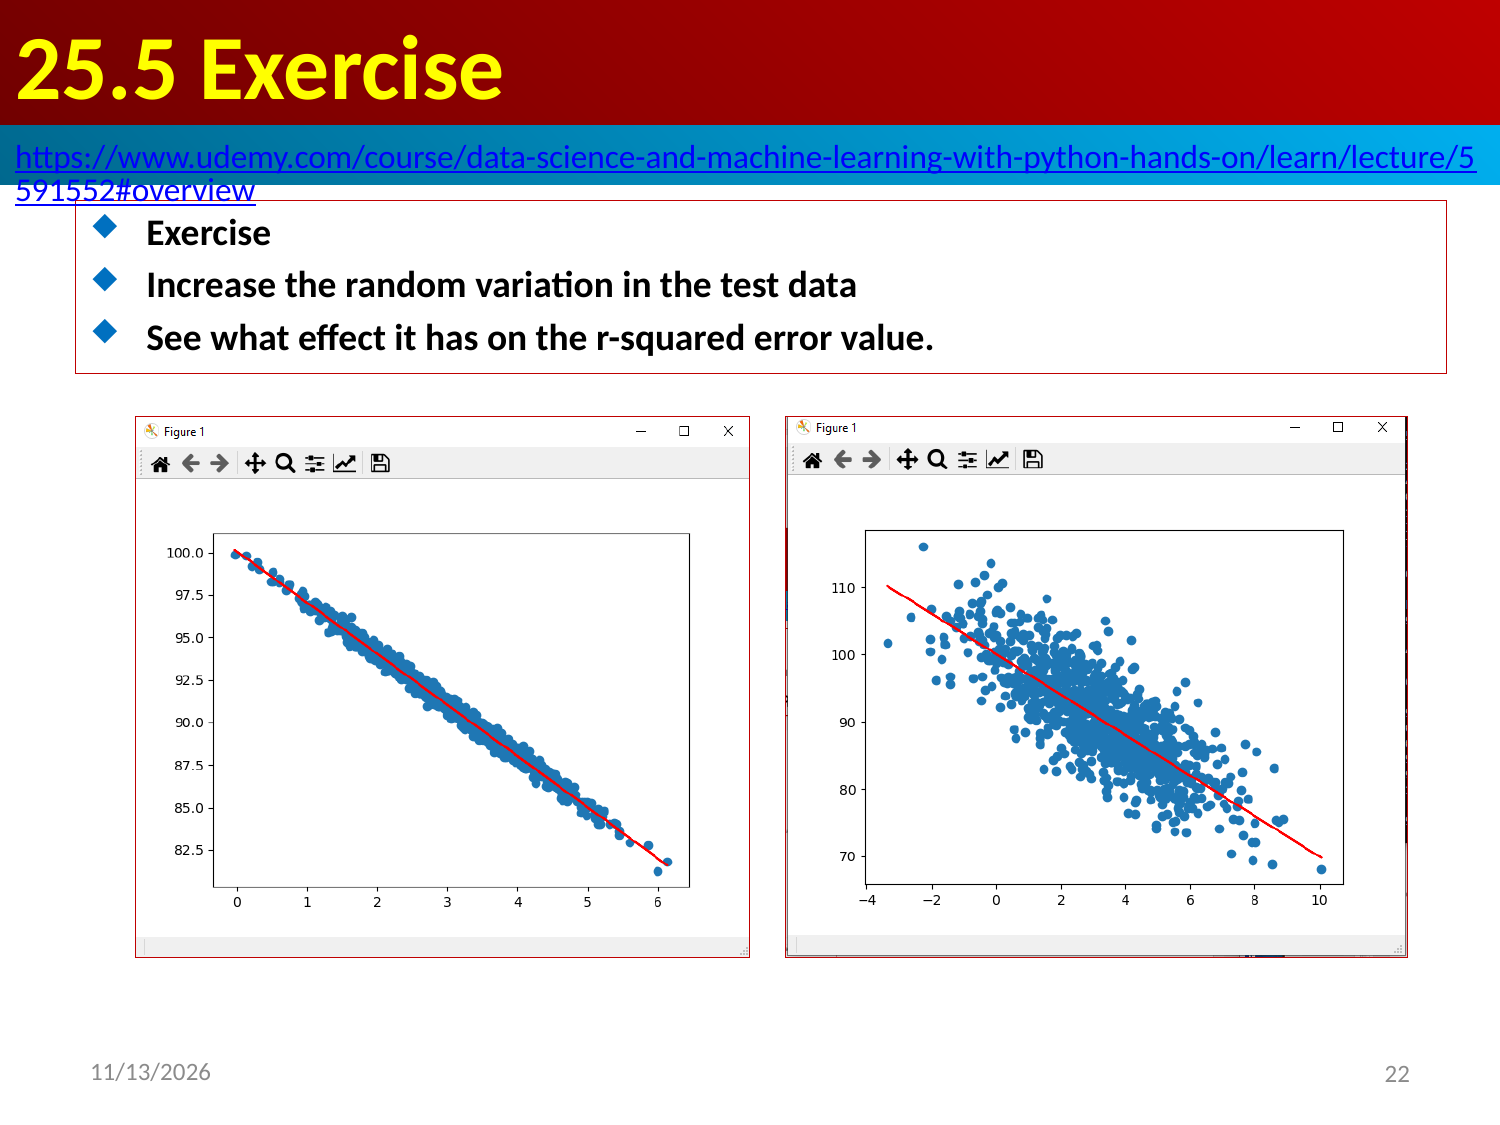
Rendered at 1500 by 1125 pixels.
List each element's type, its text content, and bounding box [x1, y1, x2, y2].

picture [785, 416, 1408, 959]
text_box https://www.udemy.com/course/data-science-and-machine-learning-with-python-hands-on/learn/lecture/5591552#overview [0, 125, 1500, 185]
slide_number 22 [1074, 1042, 1425, 1103]
picture [135, 416, 751, 959]
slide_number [75, 1040, 425, 1101]
title 25.5 Exercise [0, 0, 1500, 125]
subtitle Exercise Increase the random variation in the test data See what effect it has on the r-squared error value. [75, 200, 1447, 374]
